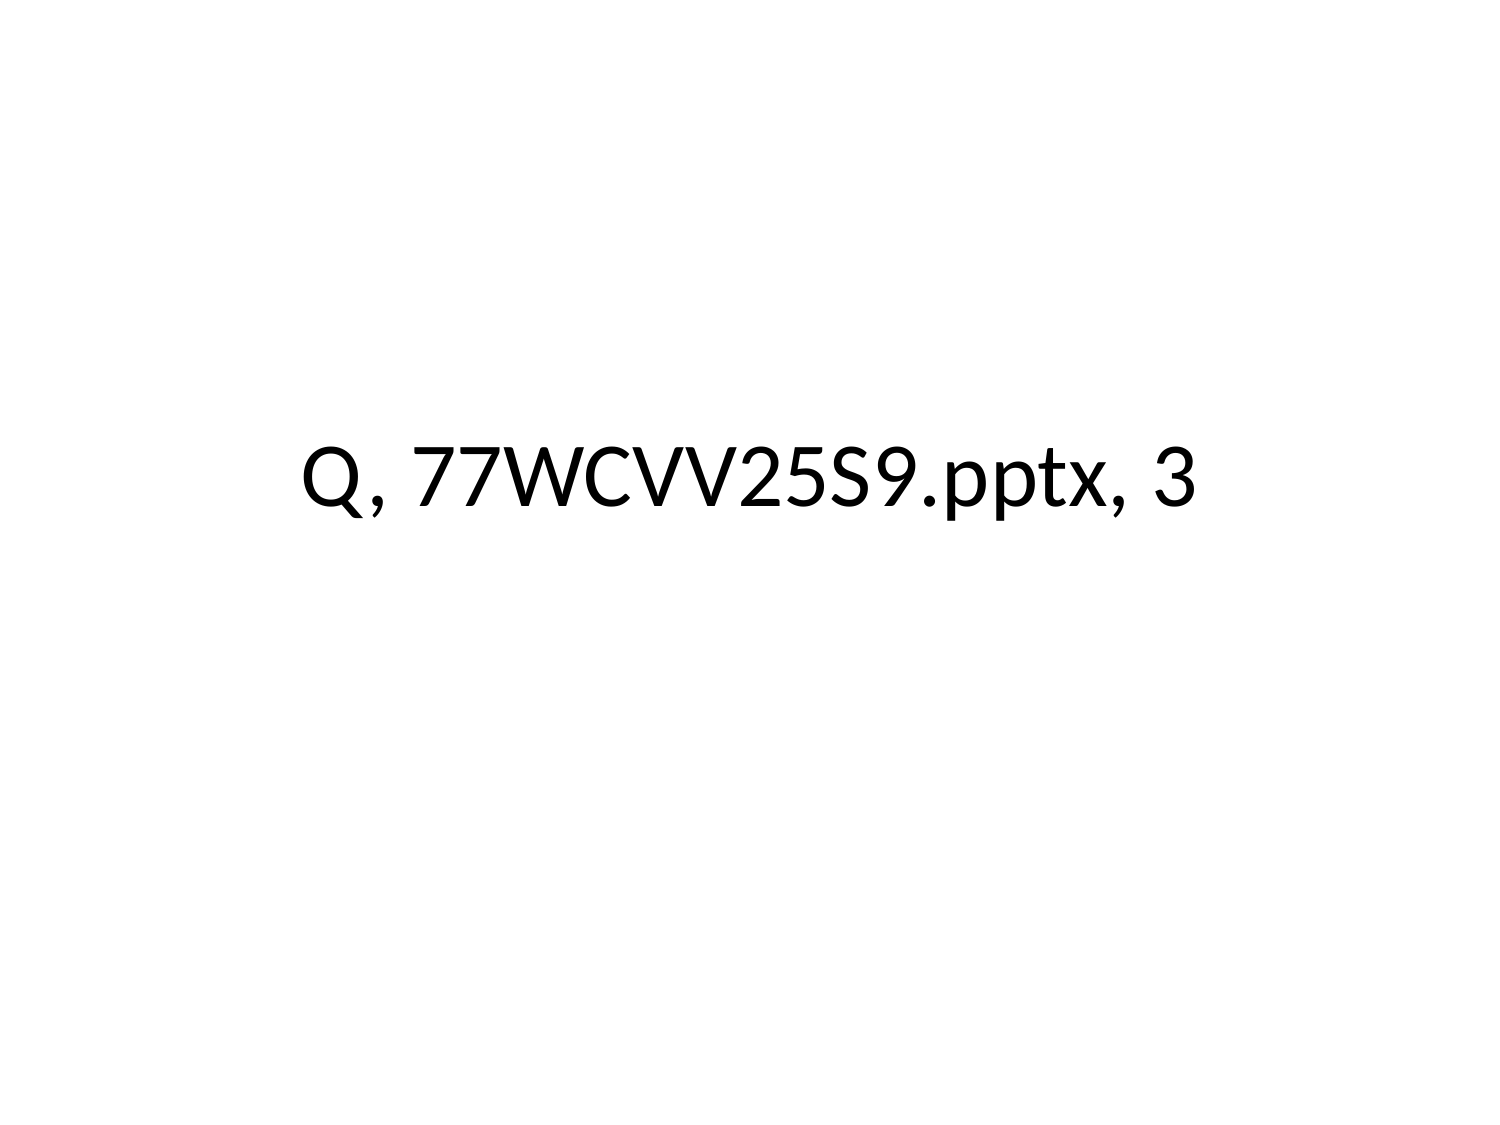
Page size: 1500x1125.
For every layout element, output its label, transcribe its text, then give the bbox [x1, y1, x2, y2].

title Q, 77WCVV25S9.pptx, 3 [112, 349, 1388, 591]
